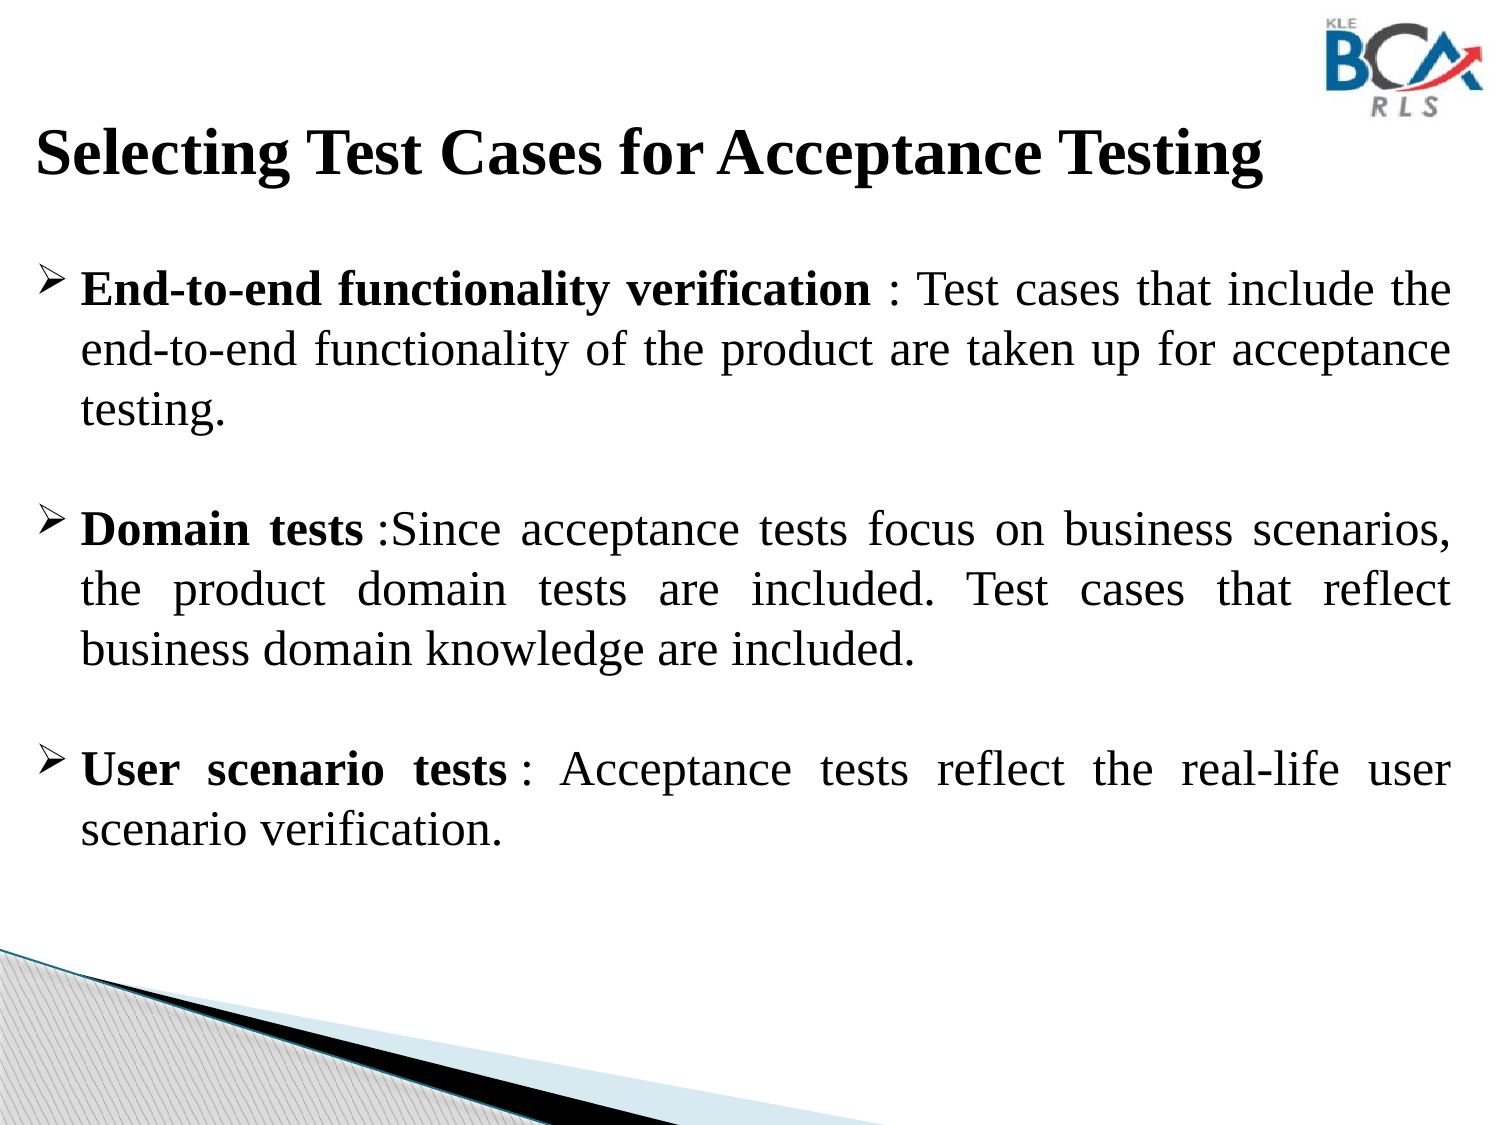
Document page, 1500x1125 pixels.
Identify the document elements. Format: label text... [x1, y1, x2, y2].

text_box Selecting Test Cases for Acceptance Testing [20, 97, 1296, 203]
text_box End-to-end functionality verification : Test cases that include the end-to-end functionality of the product are taken up for acceptance testing. Domain tests :Since acceptance tests focus on business scenarios, the product domain tests are included. Test cases that reflect business domain knowledge are included. User scenario tests : Acceptance tests reflect the real-life user scenario verification. [20, 247, 1468, 998]
picture [1312, 12, 1500, 126]
